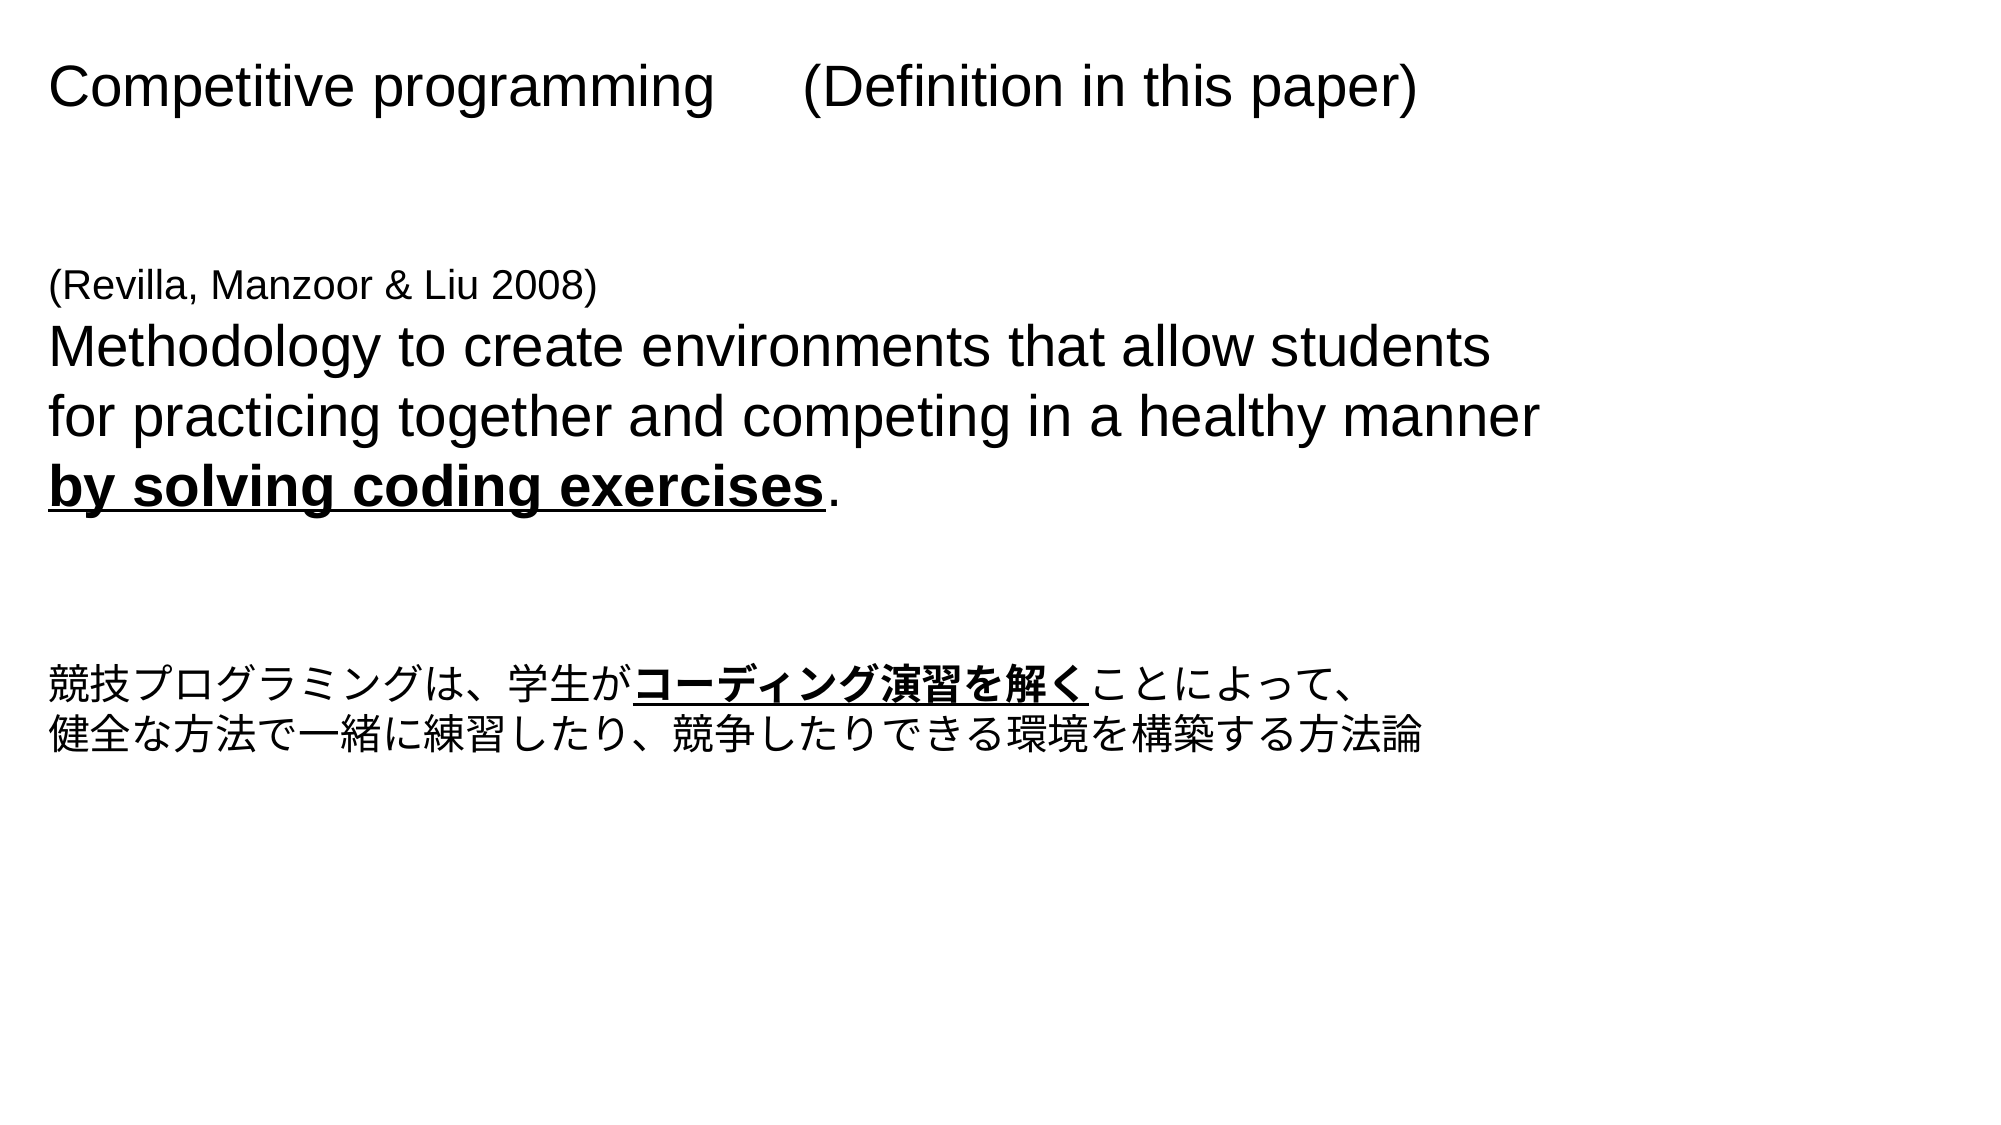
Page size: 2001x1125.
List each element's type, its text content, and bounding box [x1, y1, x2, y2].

text_box Competitive programming (Definition in this paper) (Revilla, Manzoor & Liu 2008) Methodology to create environments that allow students for practicing together and competing in a healthy manner by solving coding exercises. 競技プログラミングは、学生がコーディング演習を解くことによって、 健全な方法で一緒に練習したり、競争したりできる環境を構築する方法論 [33, 40, 2000, 766]
